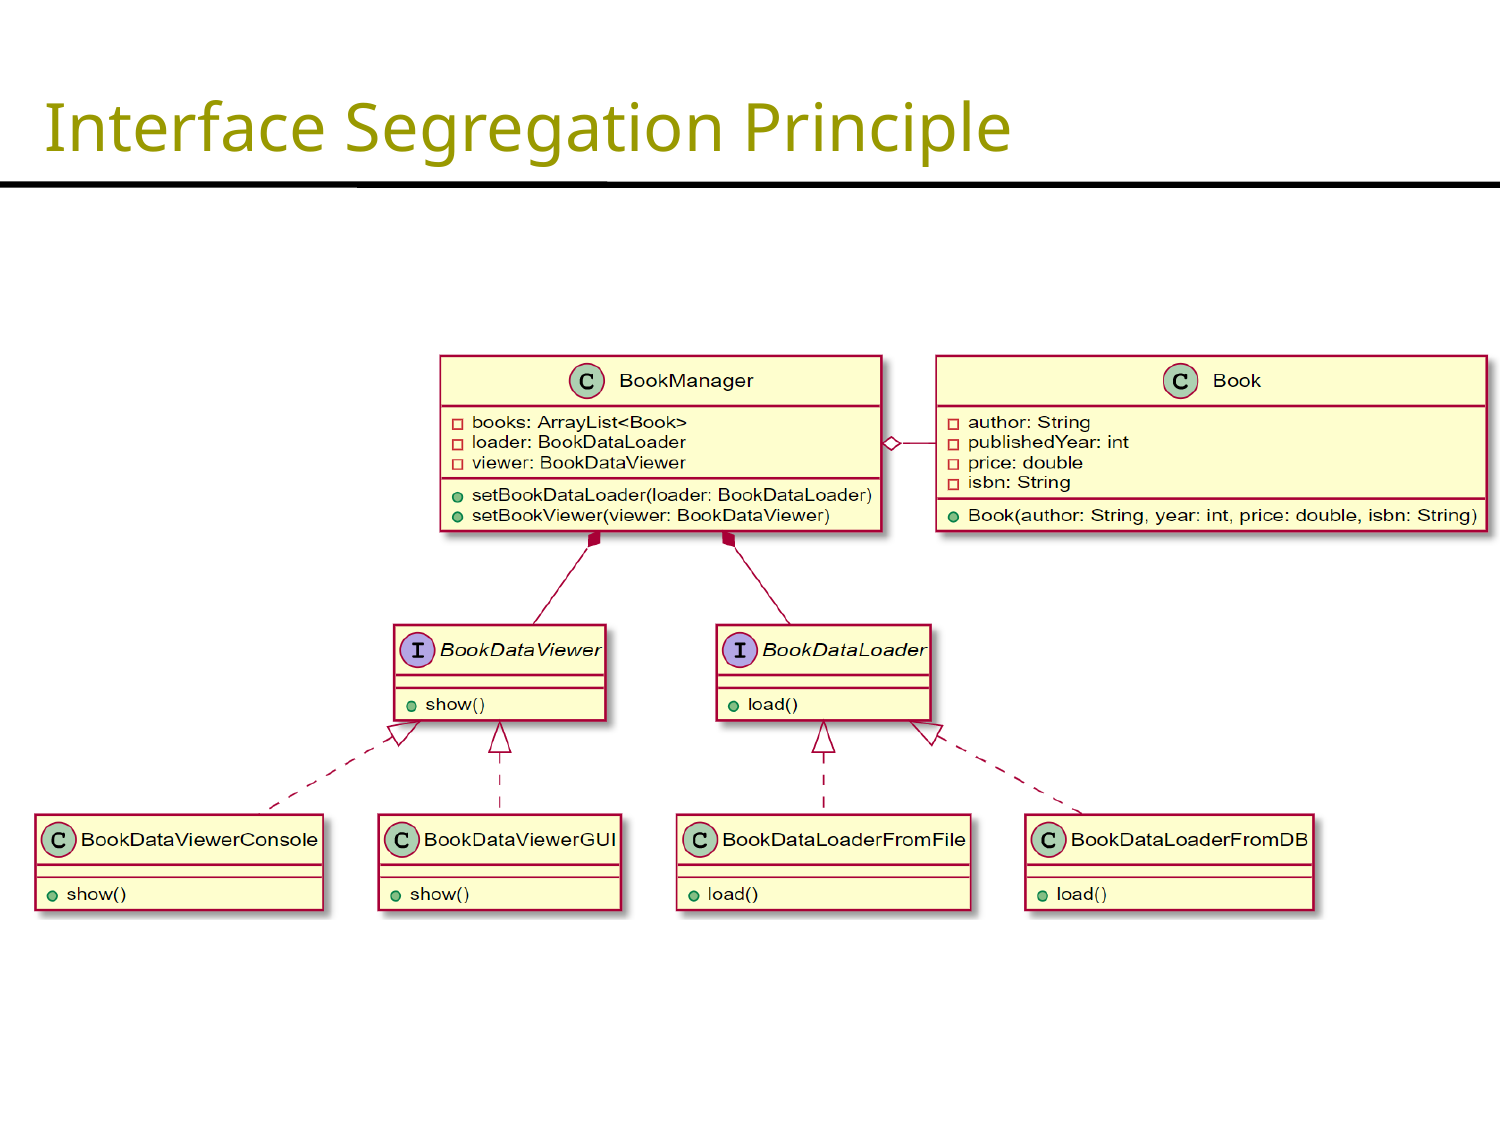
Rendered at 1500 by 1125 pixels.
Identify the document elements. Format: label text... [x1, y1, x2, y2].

title Interface Segregation Principle [29, 45, 1471, 173]
picture [29, 349, 1500, 920]
